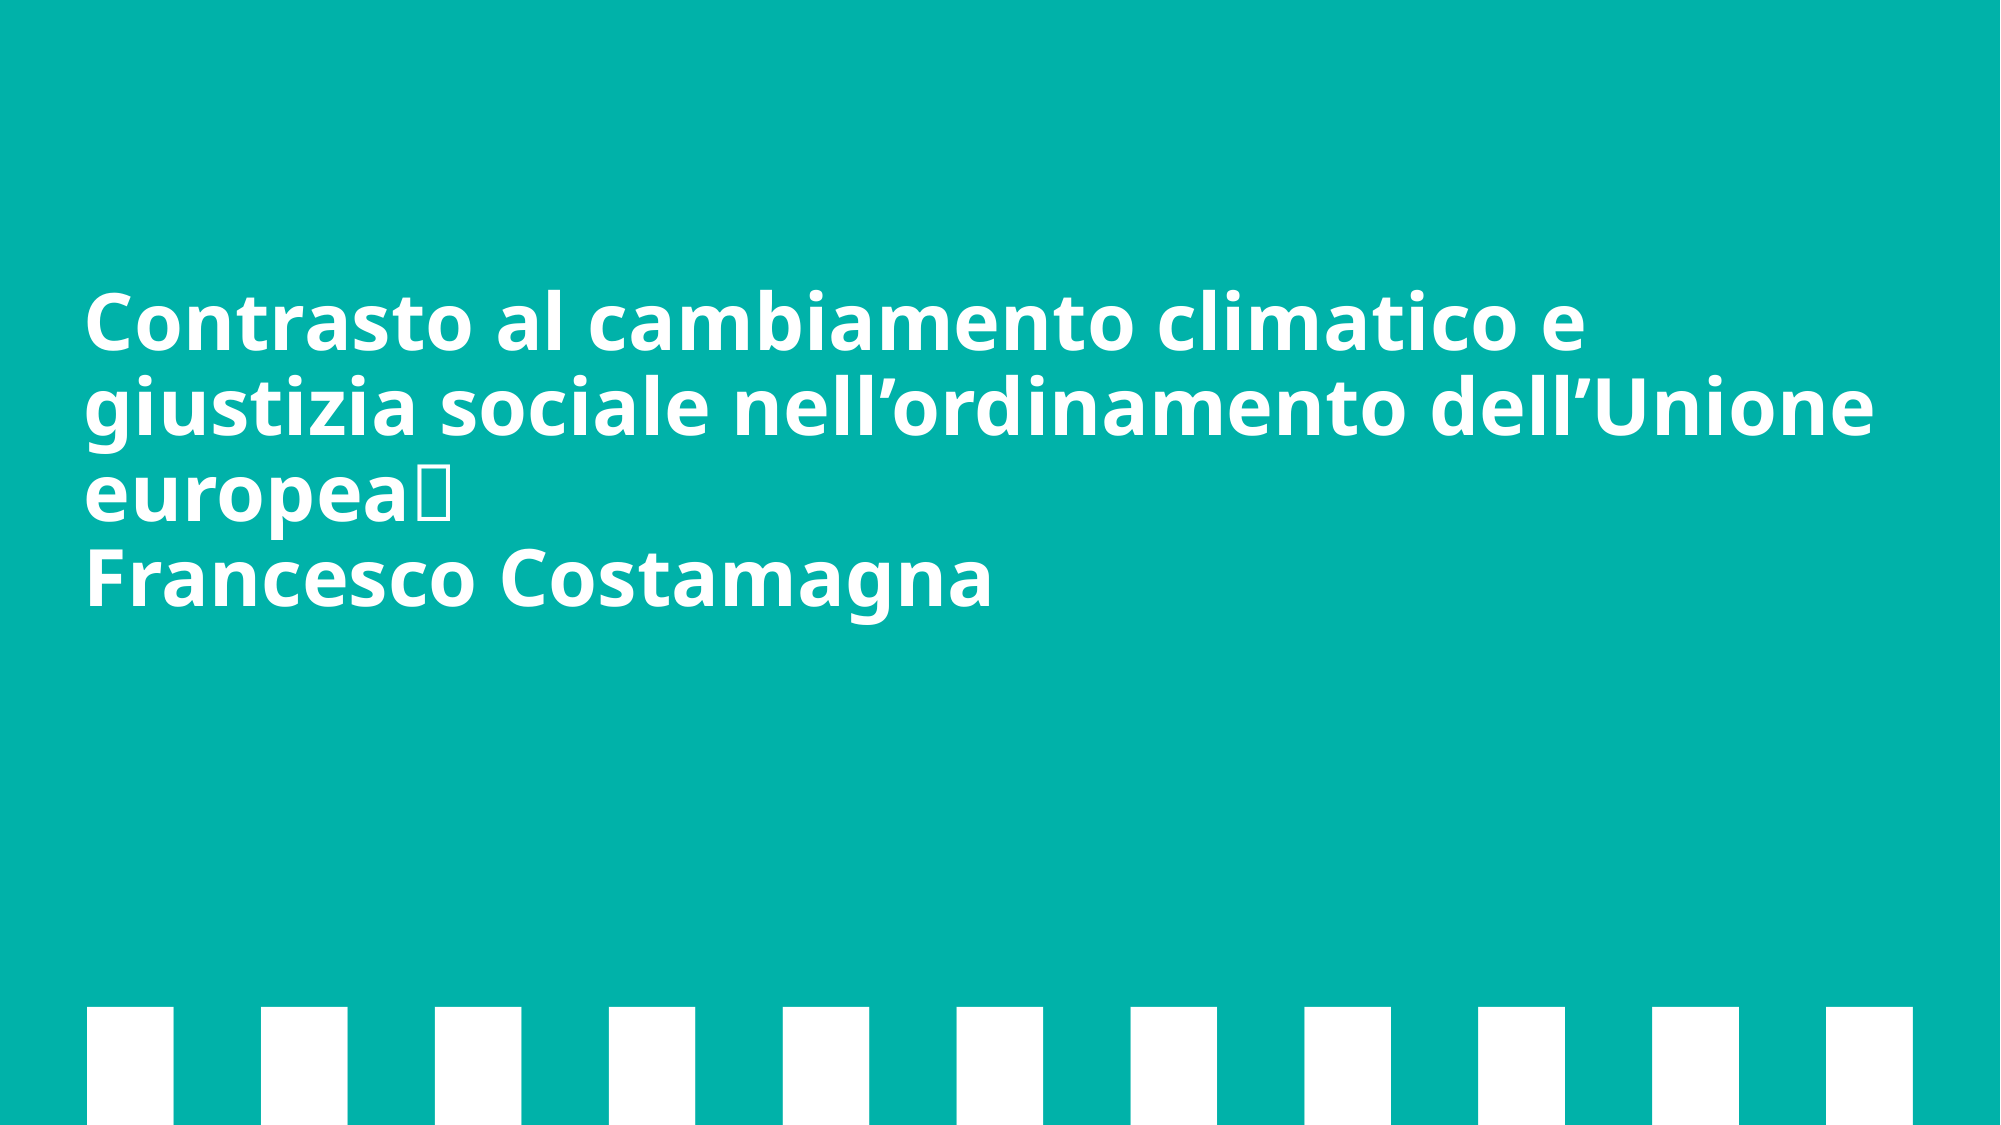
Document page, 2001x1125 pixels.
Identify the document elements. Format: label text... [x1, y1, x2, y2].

title Contrasto al cambiamento climatico e giustizia sociale nell’ordinamento dell’Unione europea Francesco Costamagna [68, 274, 1913, 453]
